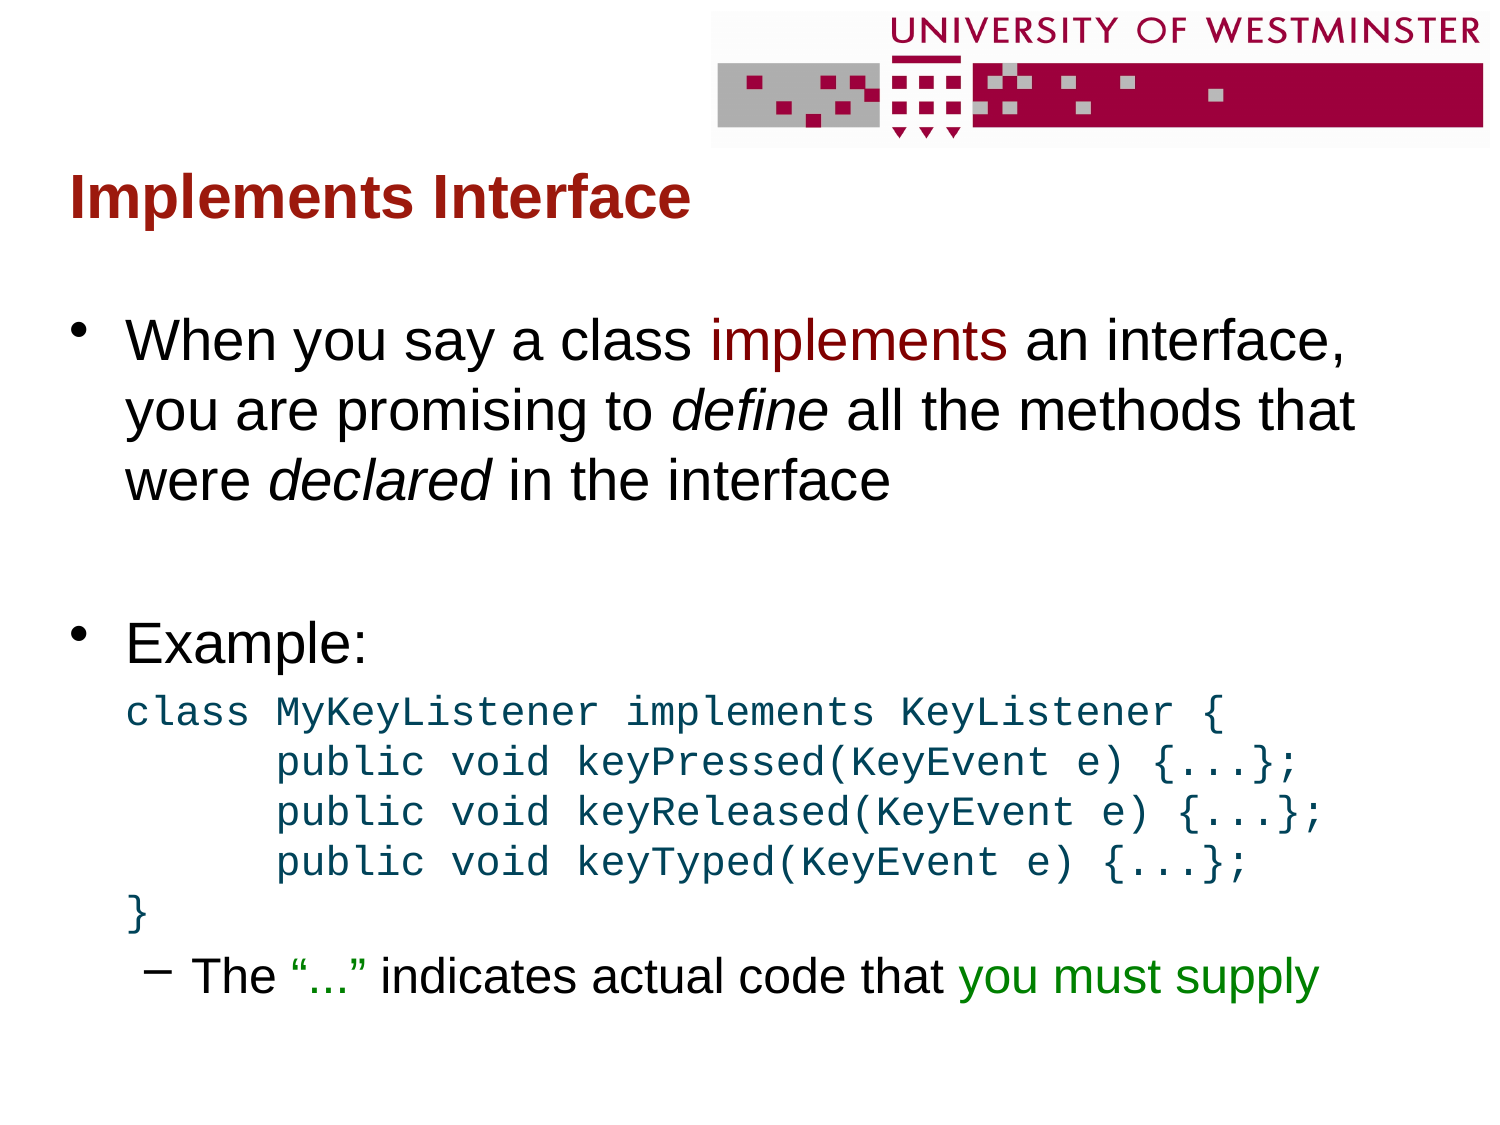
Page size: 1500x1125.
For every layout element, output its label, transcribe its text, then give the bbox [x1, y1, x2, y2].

list When you say a class implements an interface, you are promising to define all the methods that were declared in the interface Example: class MyKeyListener implements KeyListener { public void keyPressed(KeyEvent e) {...}; public void keyReleased(KeyEvent e) {...}; public void keyTyped(KeyEvent e) {...}; } The “...” indicates actual code that you must supply [53, 294, 1448, 1012]
picture [711, 11, 1490, 148]
title Implements Interface [53, 148, 1448, 257]
